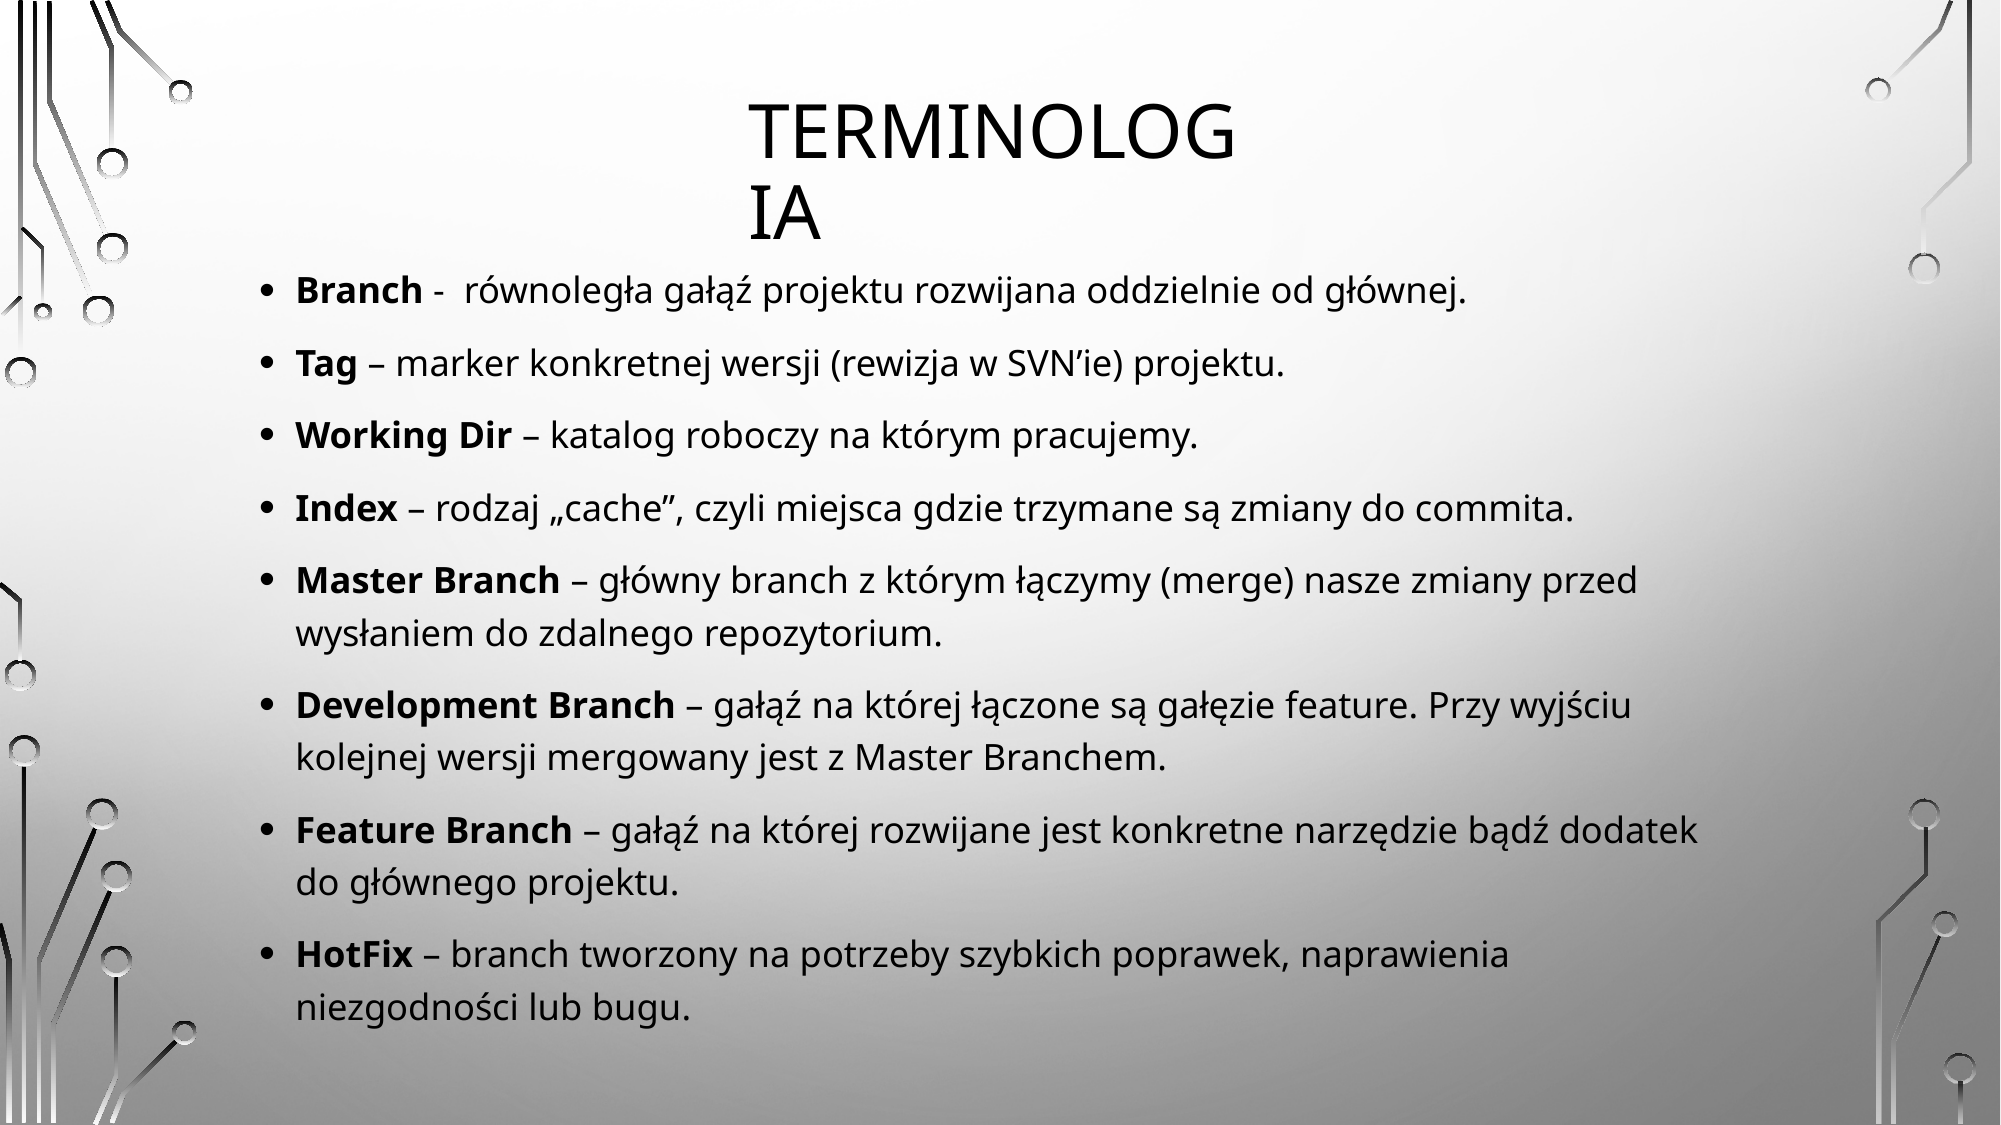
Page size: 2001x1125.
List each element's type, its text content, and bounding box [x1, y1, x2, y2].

title Terminologia [733, 53, 1267, 251]
list Branch - równoległa gałąź projektu rozwijana oddzielnie od głównej. Tag – marker konkretnej wersji (rewizja w SVN’ie) projektu. Working Dir – katalog roboczy na którym pracujemy. Index – rodzaj „cache”, czyli miejsca gdzie trzymane są zmiany do commita. Master Branch – główny branch z którym łączymy (merge) nasze zmiany przed wysłaniem do zdalnego repozytorium. Development Branch – gałąź na której łączone są gałęzie feature. Przy wyjściu kolejnej wersji mergowany jest z Master Branchem. Feature Branch – gałąź na której rozwijane jest konkretne narzędzie bądź dodatek do głównego projektu. HotFix – branch tworzony na potrzeby szybkich poprawek, naprawienia niezgodności lub bugu. [244, 251, 1756, 1038]
